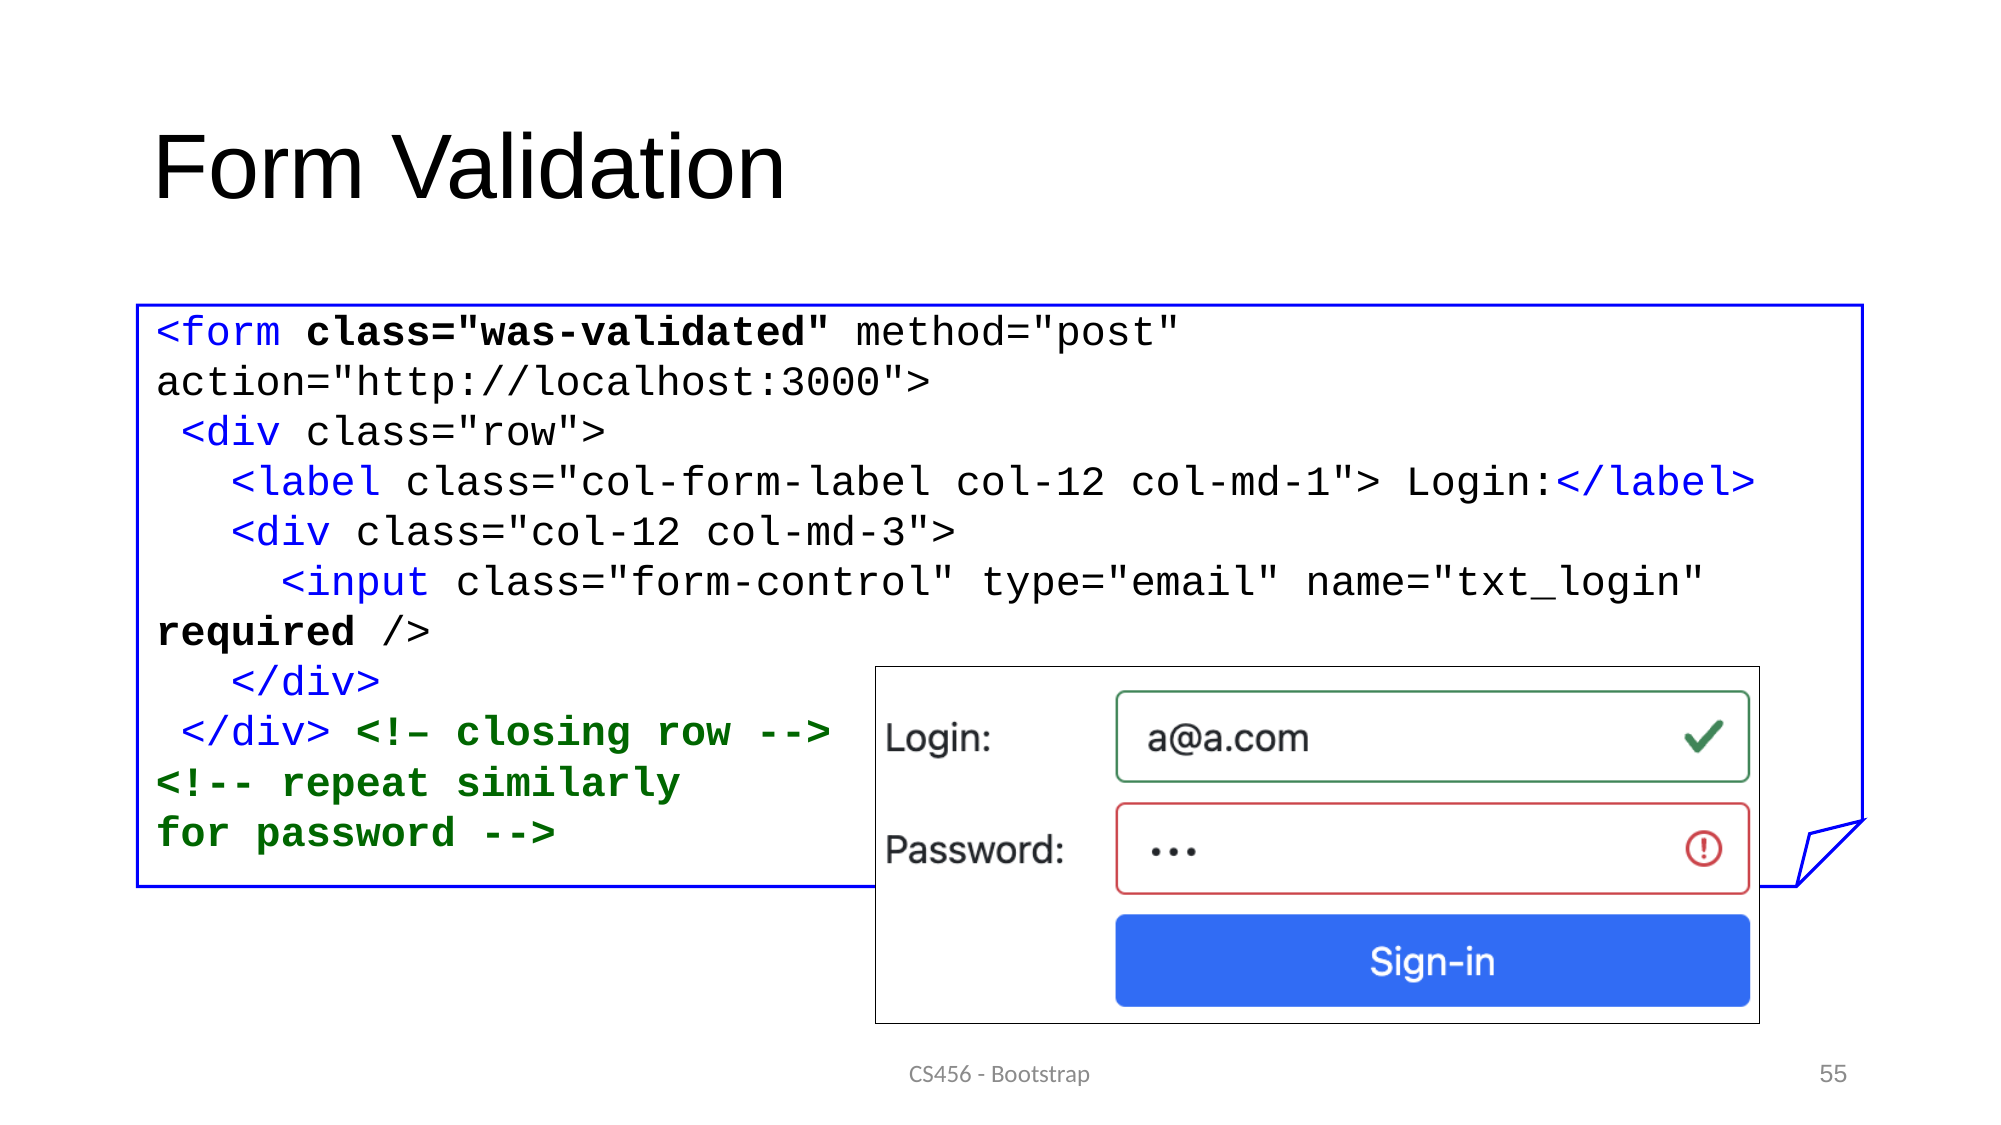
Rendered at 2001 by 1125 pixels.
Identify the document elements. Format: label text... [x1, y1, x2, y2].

text_box <form class="was-validated" method="post" action="http://localhost:3000"> <div class="row"> <label class="col-form-label col-12 col-md-1"> Login:</label> <div class="col-12 col-md-3"> <input class="form-control" type="email" name="txt_login" required /> </div> </div> <!– closing row --> <!-- repeat similarly for password --> [141, 296, 1852, 304]
footer CS456 - Bootstrap [662, 1042, 1338, 1103]
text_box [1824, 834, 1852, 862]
slide_number 55 [1412, 1042, 1863, 1103]
picture [875, 666, 1760, 1024]
title Form Validation [137, 59, 1863, 278]
text_box [136, 304, 1866, 888]
